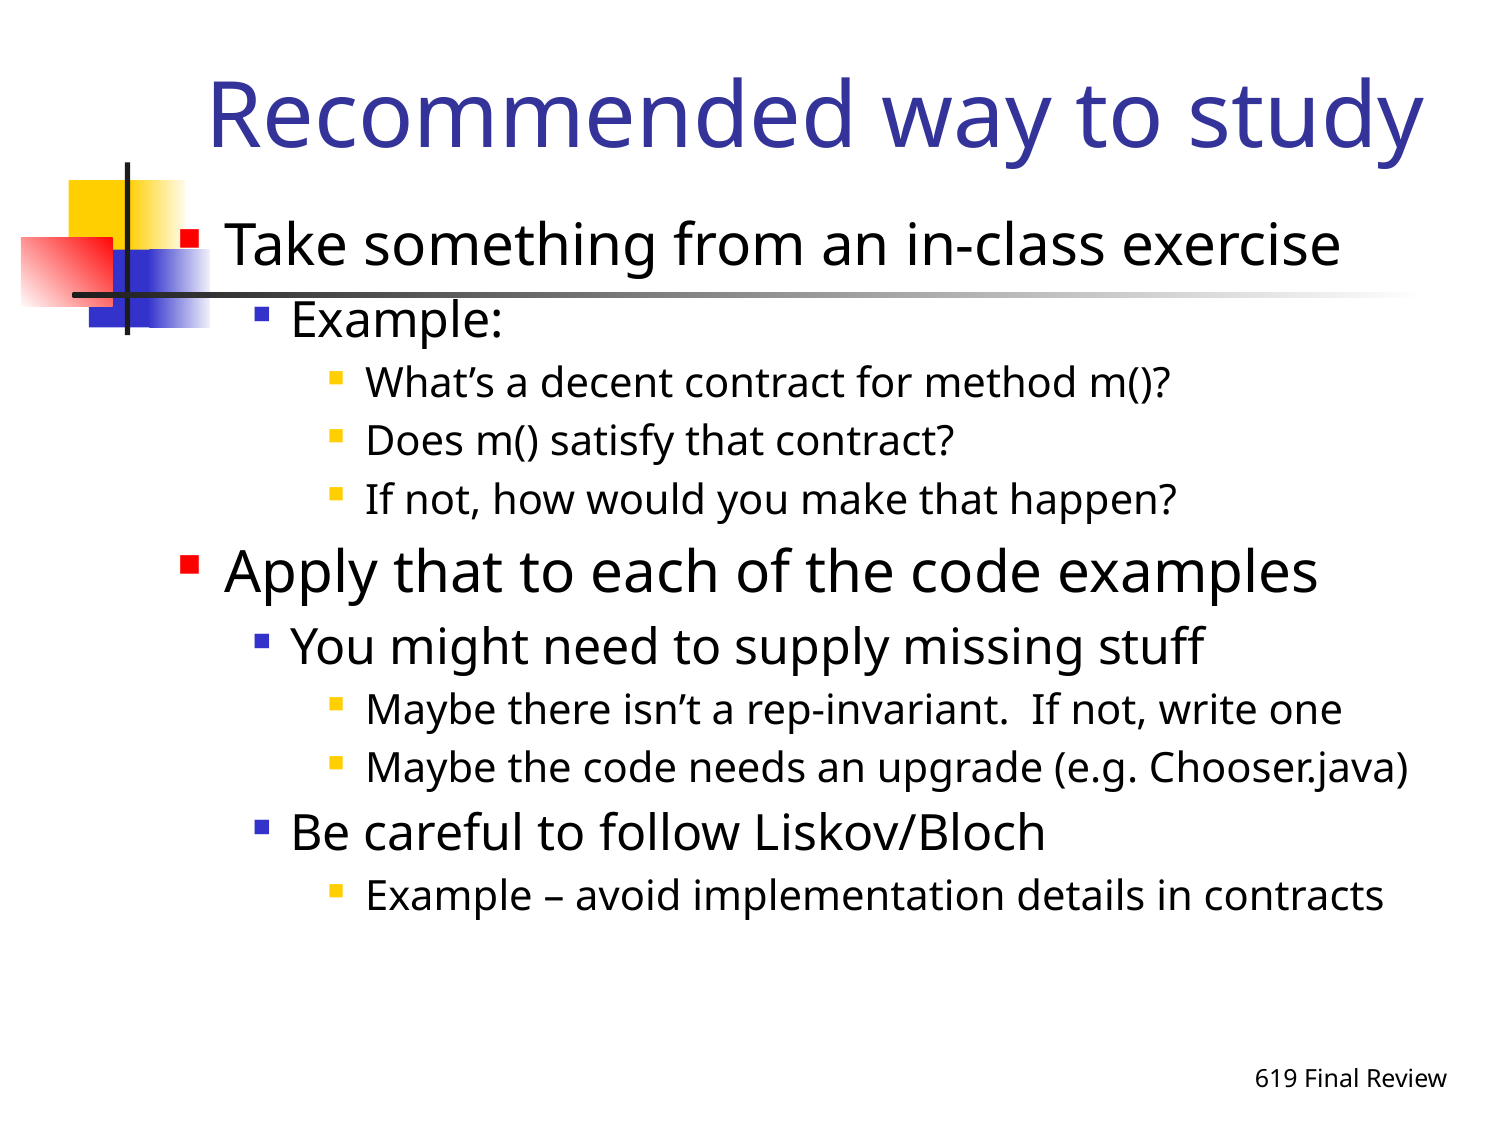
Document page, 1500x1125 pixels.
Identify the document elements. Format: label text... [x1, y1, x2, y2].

title Recommended way to study [190, 50, 1469, 174]
list Take something from an in-class exercise Example: What’s a decent contract for method m()? Does m() satisfy that contract? If not, how would you make that happen? Apply that to each of the code examples You might need to supply missing stuff Maybe there isn’t a rep-invariant. If not, write one Maybe the code needs an upgrade (e.g. Chooser.java) Be careful to follow Liskov/Bloch Example – avoid implementation details in contracts [87, 200, 1469, 1108]
